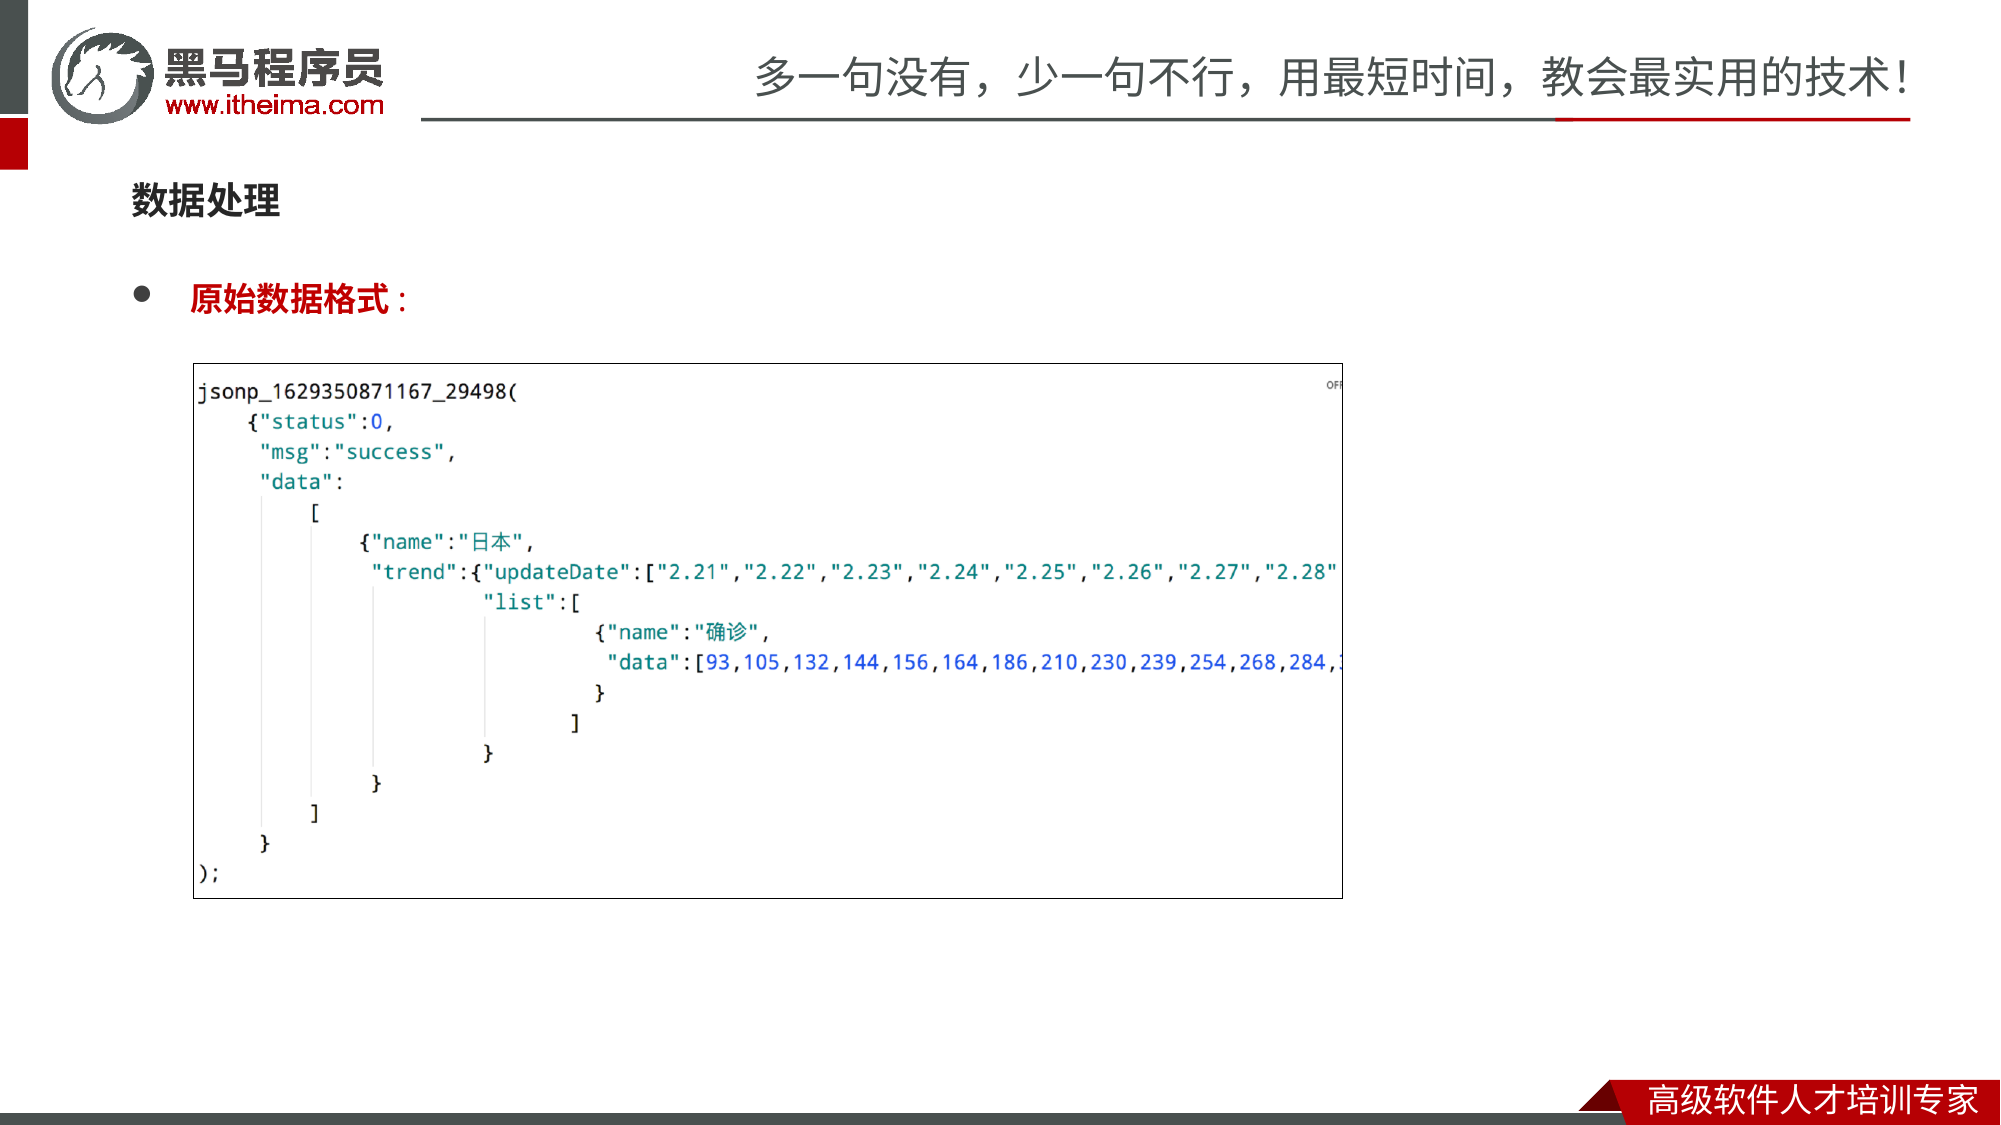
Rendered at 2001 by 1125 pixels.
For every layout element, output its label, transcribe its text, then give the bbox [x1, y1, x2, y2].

picture [50, 26, 384, 125]
list 数据处理 [116, 156, 1880, 242]
picture [193, 363, 1344, 899]
list 原始数据格式: [116, 250, 1880, 943]
